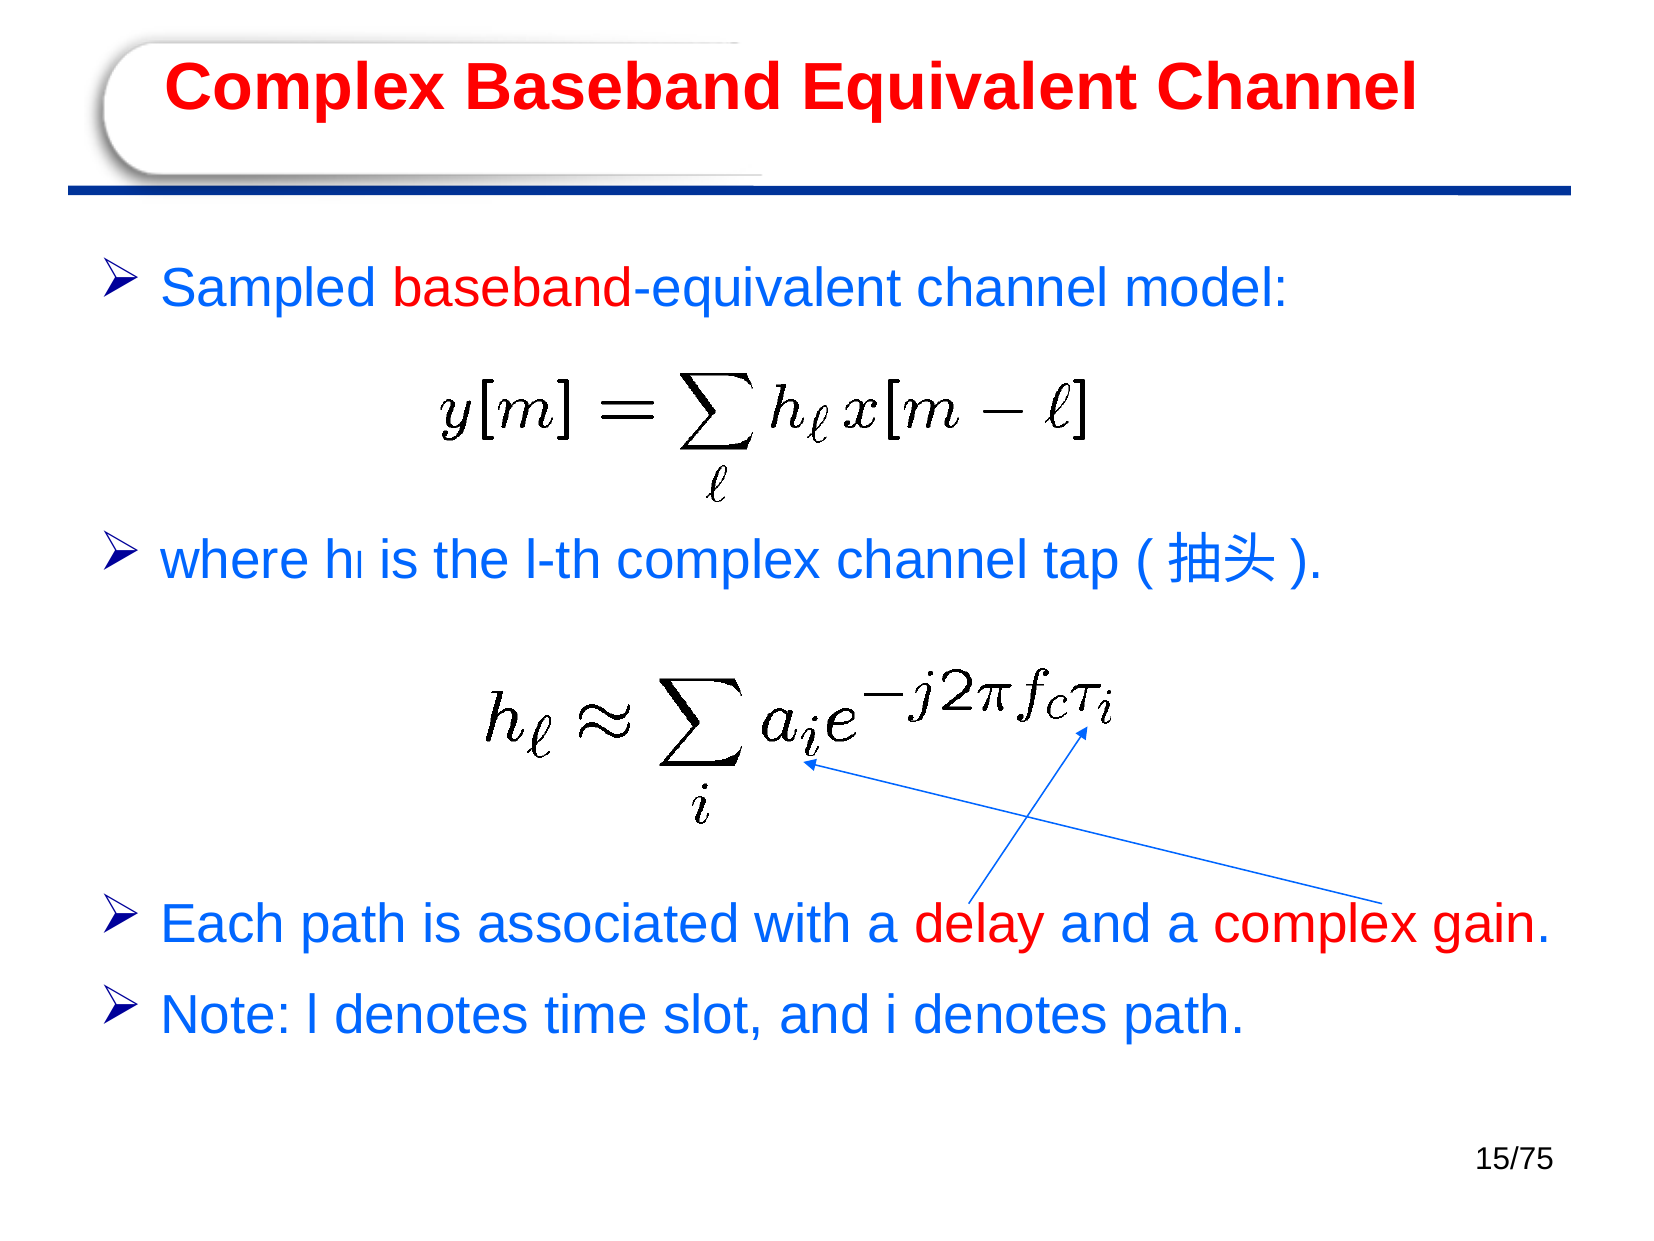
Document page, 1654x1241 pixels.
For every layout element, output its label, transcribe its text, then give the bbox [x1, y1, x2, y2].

picture [436, 371, 1088, 503]
slide_number 15/75 [1185, 1129, 1572, 1216]
picture [484, 665, 1111, 826]
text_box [803, 761, 1383, 904]
list Sampled baseband-equivalent channel model: where hl is the l-th complex channel tap (抽头). Each path is associated with a delay and a complex gain. Note: l denotes time slot, and i denotes path. [82, 229, 1572, 1103]
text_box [968, 726, 1088, 760]
title Complex Baseband Equivalent Channel [147, 49, 1572, 160]
picture [84, 19, 1067, 204]
